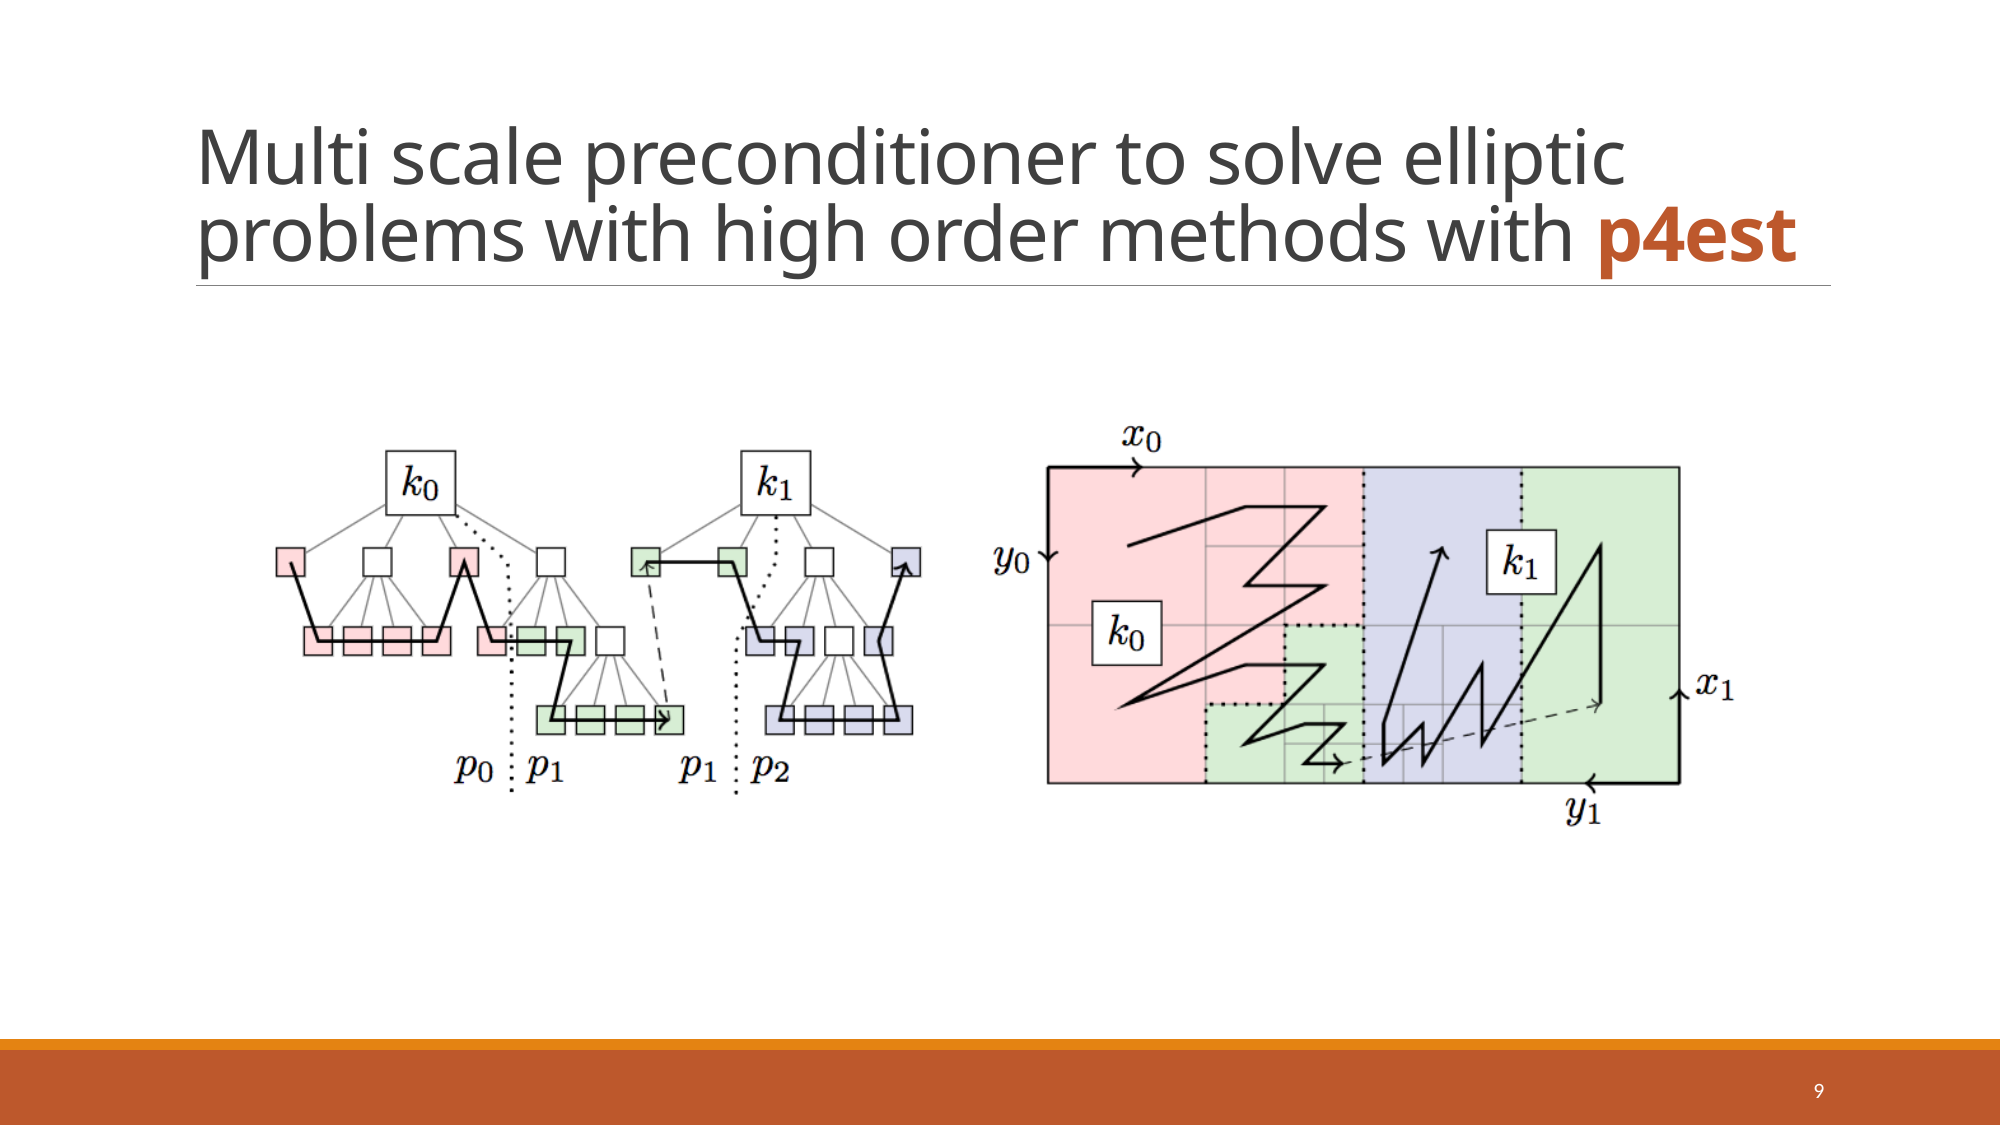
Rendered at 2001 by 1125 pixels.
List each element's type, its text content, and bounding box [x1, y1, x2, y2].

slide_number 8 [1624, 1059, 1840, 1120]
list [201, 377, 1809, 875]
title Multi scale preconditioner to solve elliptic problems with high order methods with p4est [180, 47, 1830, 285]
